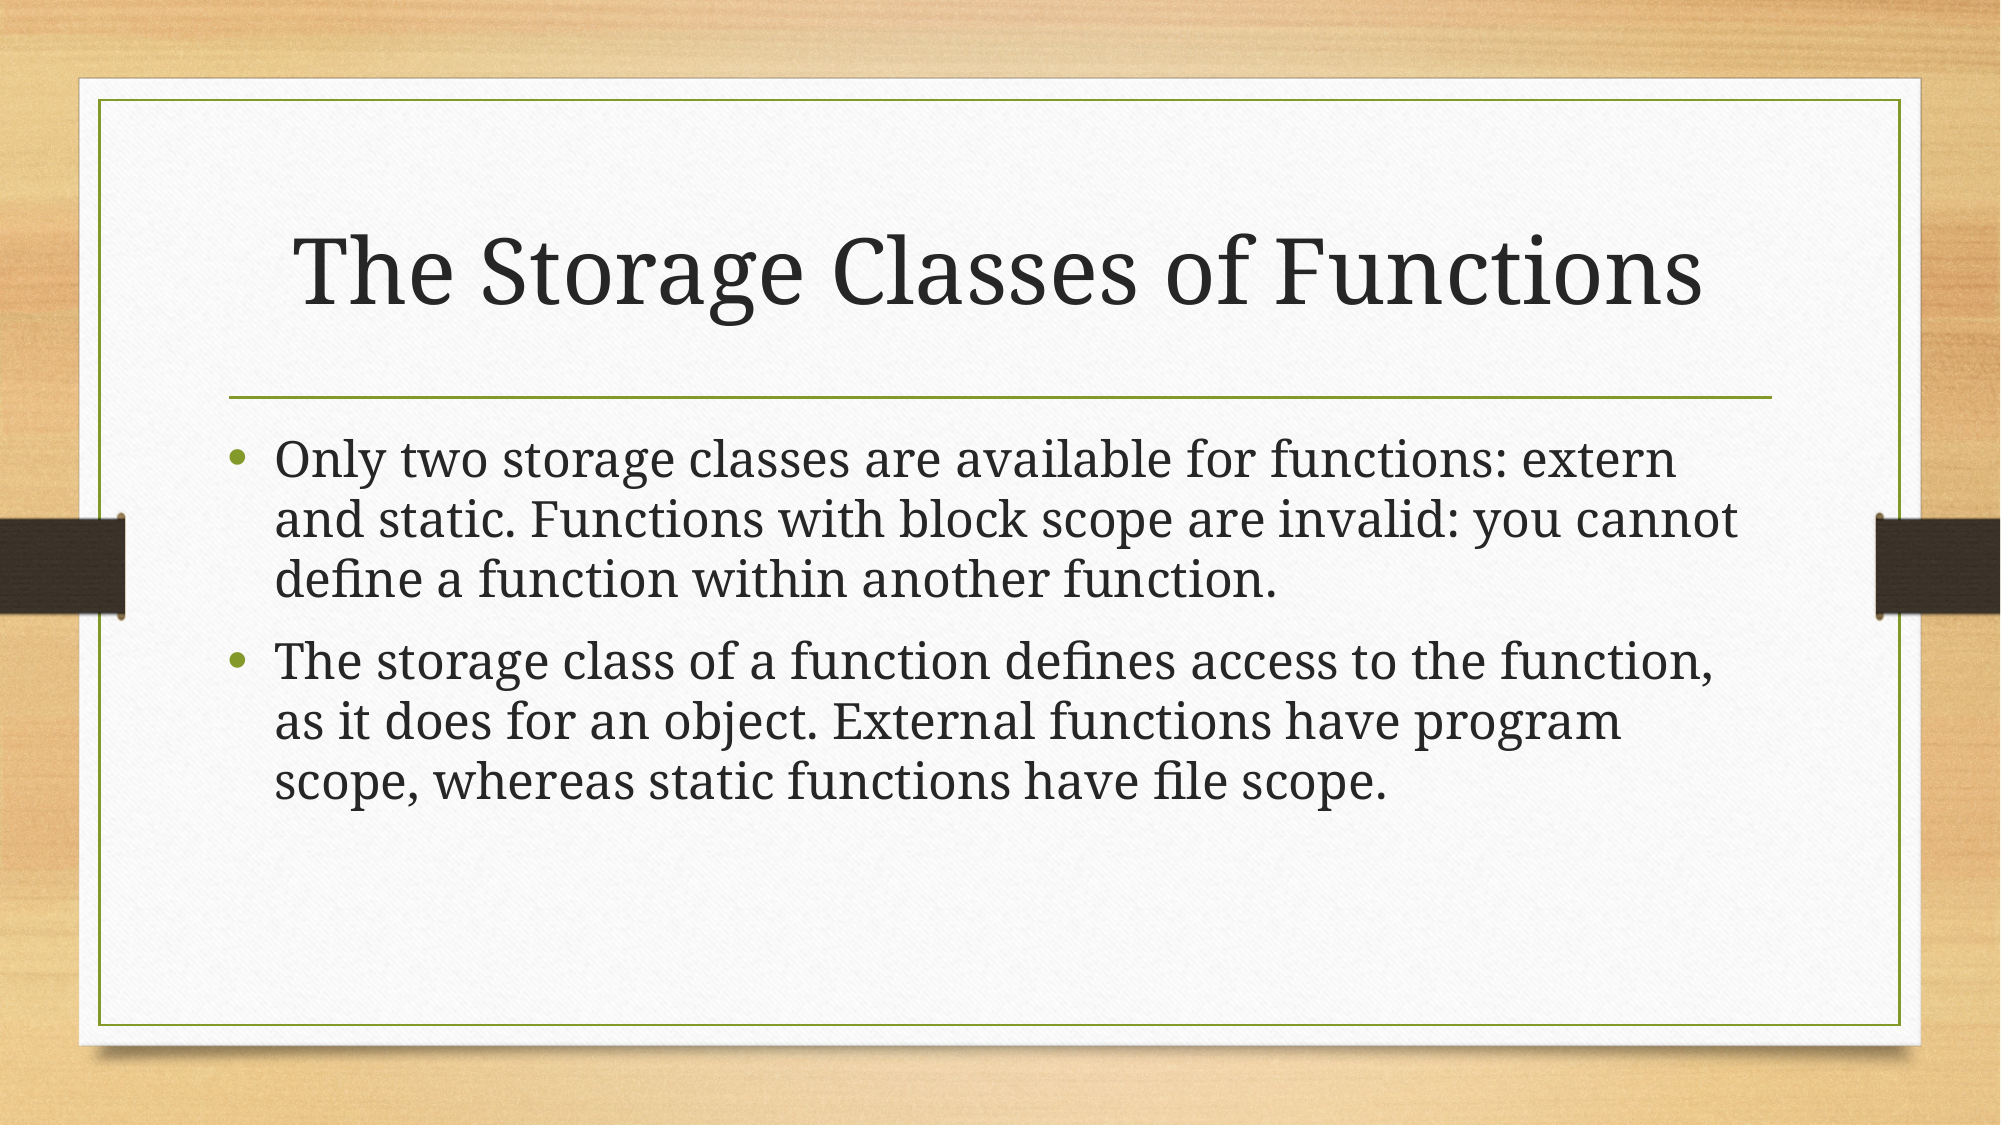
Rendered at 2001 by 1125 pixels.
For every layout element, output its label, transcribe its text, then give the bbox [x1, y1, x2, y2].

title The Storage Classes of Functions [212, 161, 1788, 375]
list Only two storage classes are available for functions: extern and static. Functions with block scope are invalid: you cannot define a function within another function. The storage class of a function defines access to the function, as it does for an object. External functions have program scope, whereas static functions have file scope. [212, 419, 1788, 964]
picture [0, 0, 2001, 1125]
